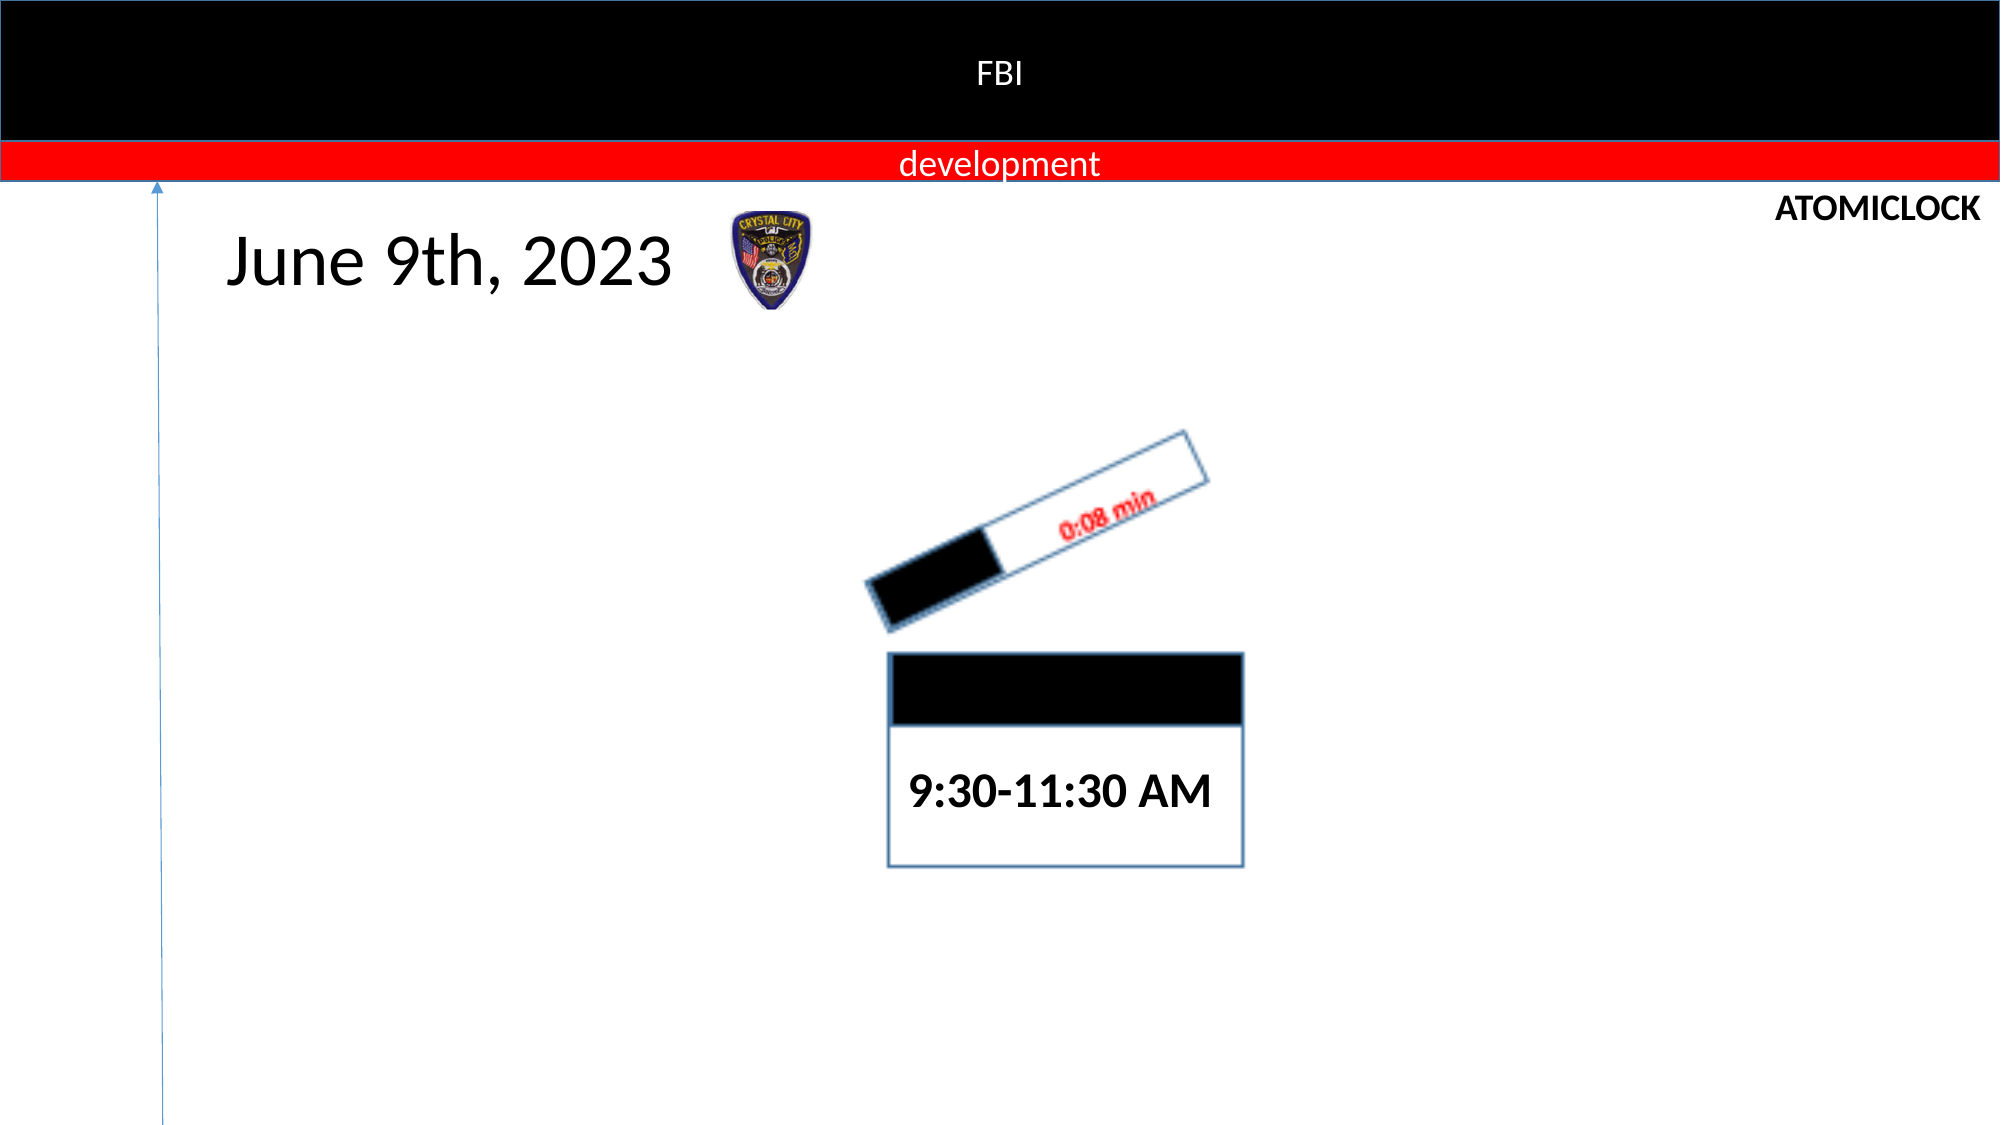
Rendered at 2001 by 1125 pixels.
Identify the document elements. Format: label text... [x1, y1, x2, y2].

picture [819, 393, 1302, 913]
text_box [157, 181, 163, 1125]
text_box FBI [0, 0, 2000, 140]
text_box development [0, 140, 2000, 182]
text_box ATOMICLOCK [1760, 175, 1996, 236]
picture [724, 211, 820, 312]
text_box June 9th, 2023 [211, 203, 689, 308]
